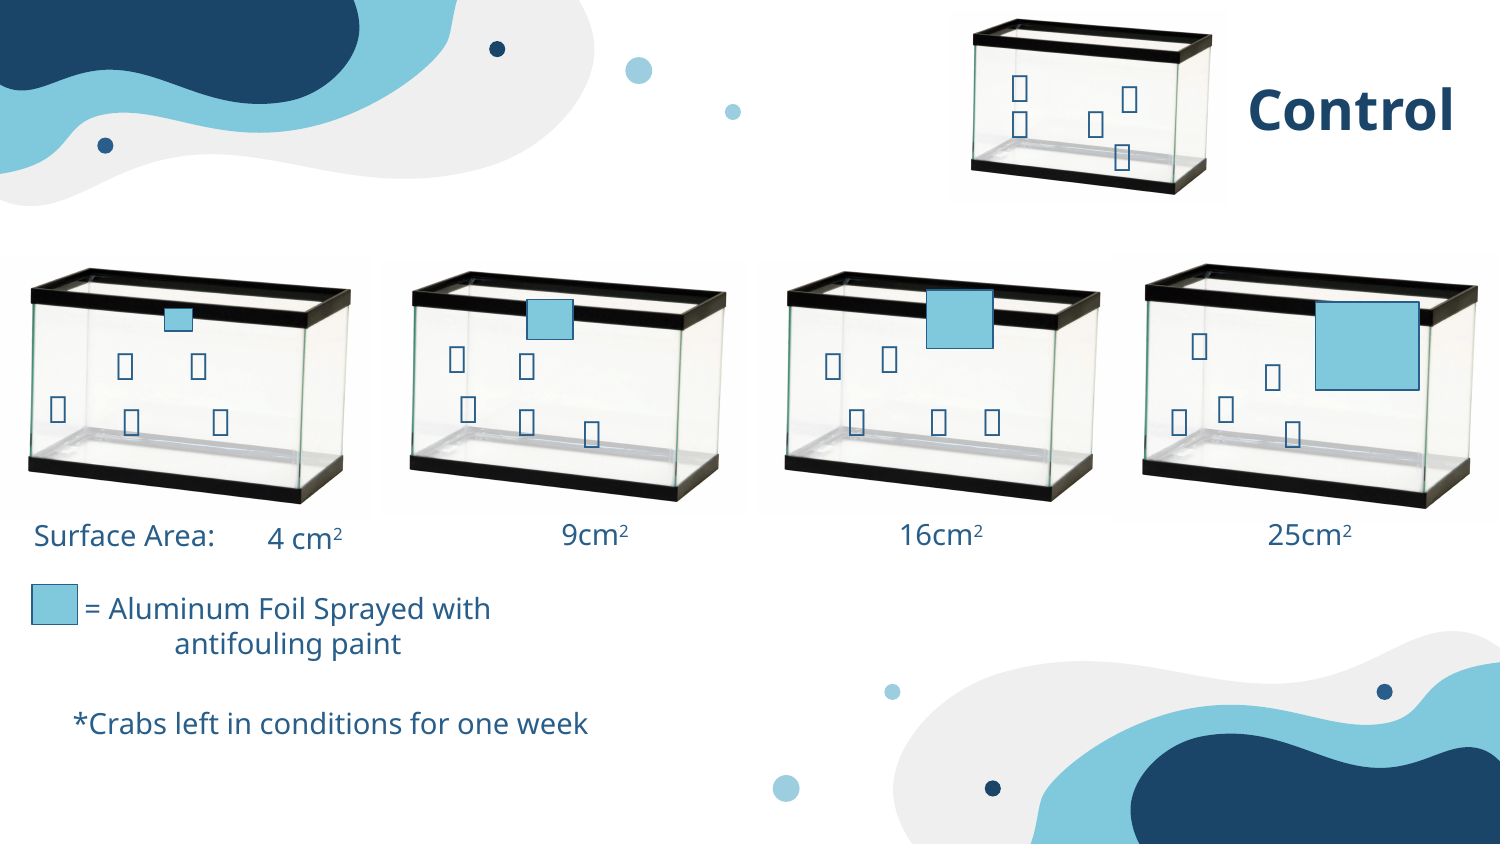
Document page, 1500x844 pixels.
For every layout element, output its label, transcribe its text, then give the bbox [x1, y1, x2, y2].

subtitle 4 cm2 [249, 518, 439, 564]
text_box 25cm2 [1171, 532, 1449, 567]
text_box = Aluminum Foil Sprayed with antifouling paint [40, 575, 536, 676]
text_box *Crabs left in conditions for one week [40, 690, 621, 756]
text_box 16cm2 [802, 524, 1080, 567]
subtitle Control [1233, 78, 1490, 137]
text_box 9cm2 [483, 524, 707, 567]
picture [756, 251, 1500, 524]
picture [382, 259, 747, 516]
text_box [31, 584, 40, 625]
picture [950, 10, 1228, 205]
picture [0, 256, 373, 519]
text_box Surface Area: [0, 525, 249, 567]
